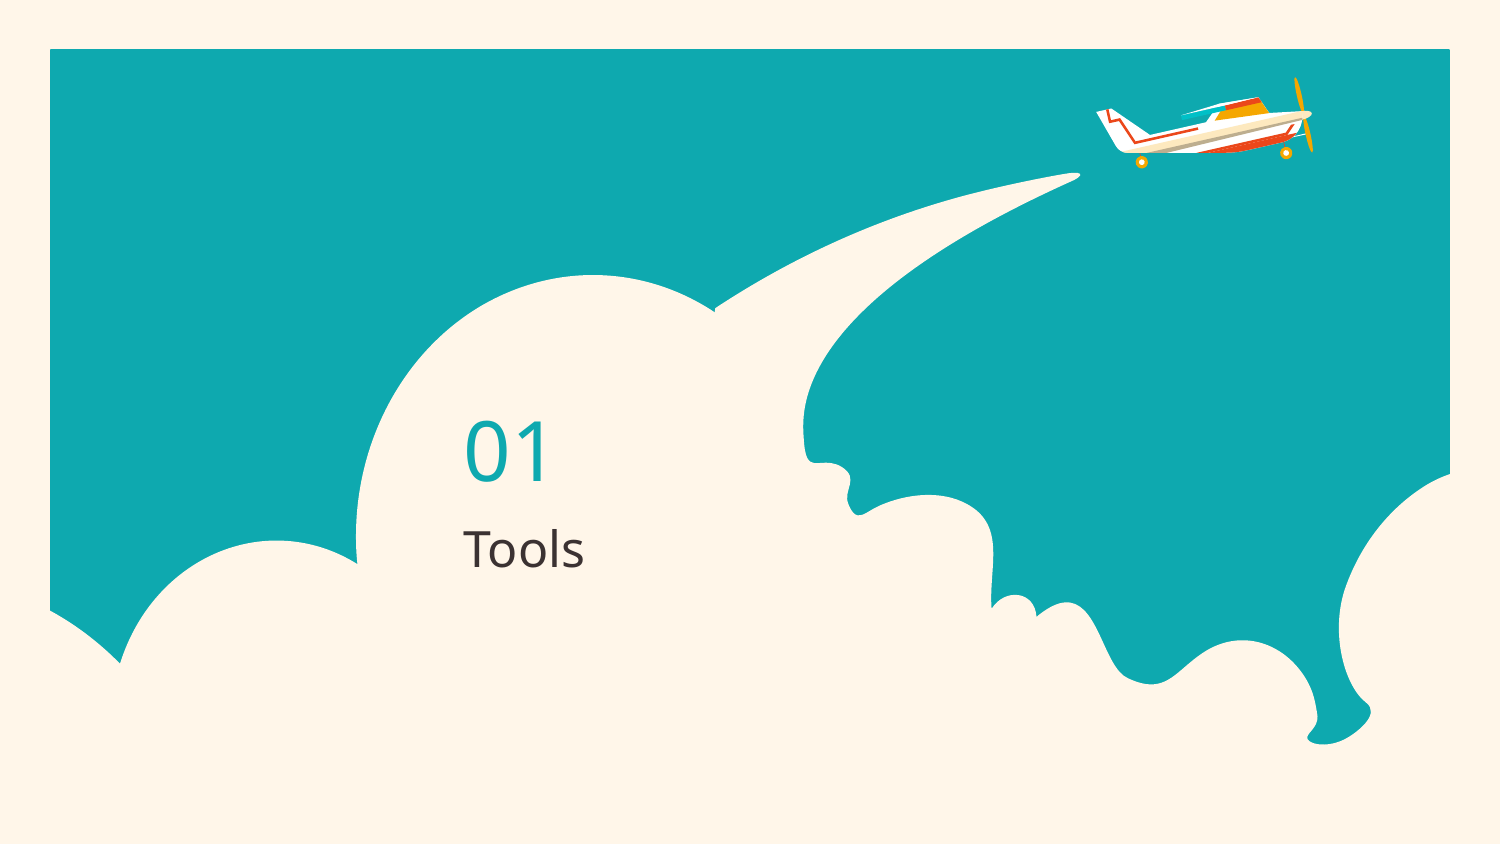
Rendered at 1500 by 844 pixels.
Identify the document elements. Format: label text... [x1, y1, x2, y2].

title 01 [448, 399, 673, 497]
title Tools [448, 486, 817, 609]
